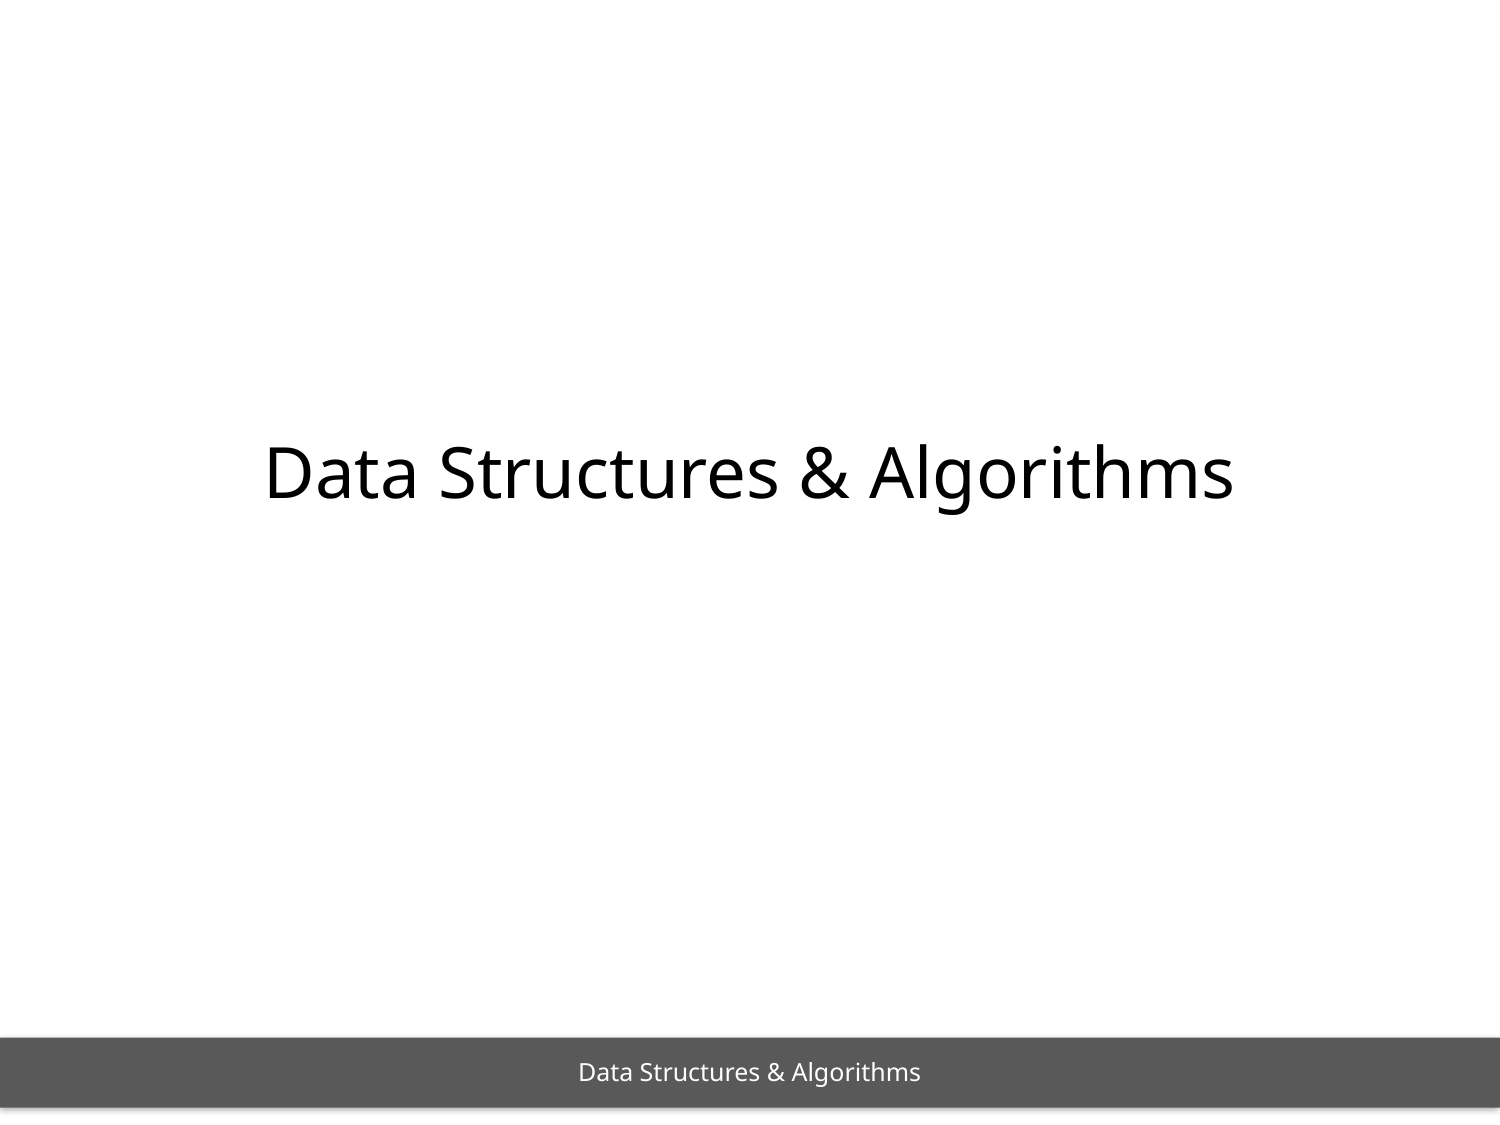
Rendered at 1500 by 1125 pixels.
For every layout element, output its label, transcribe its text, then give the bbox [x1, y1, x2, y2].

title Data Structures & Algorithms [112, 349, 1388, 591]
